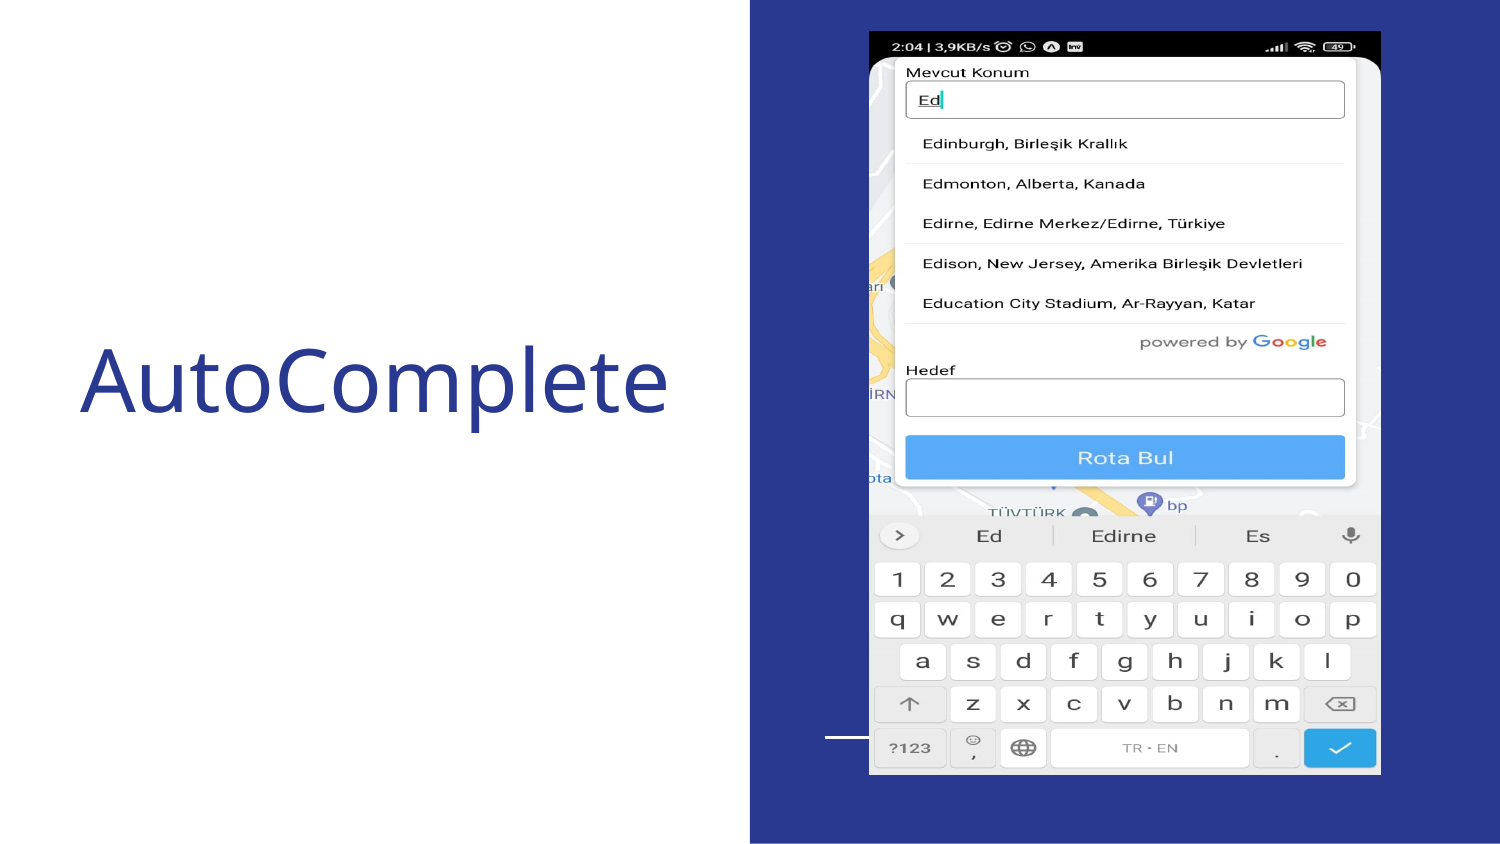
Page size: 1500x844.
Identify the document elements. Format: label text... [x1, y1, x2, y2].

picture [868, 30, 1381, 775]
title AutoComplete [43, 188, 708, 446]
